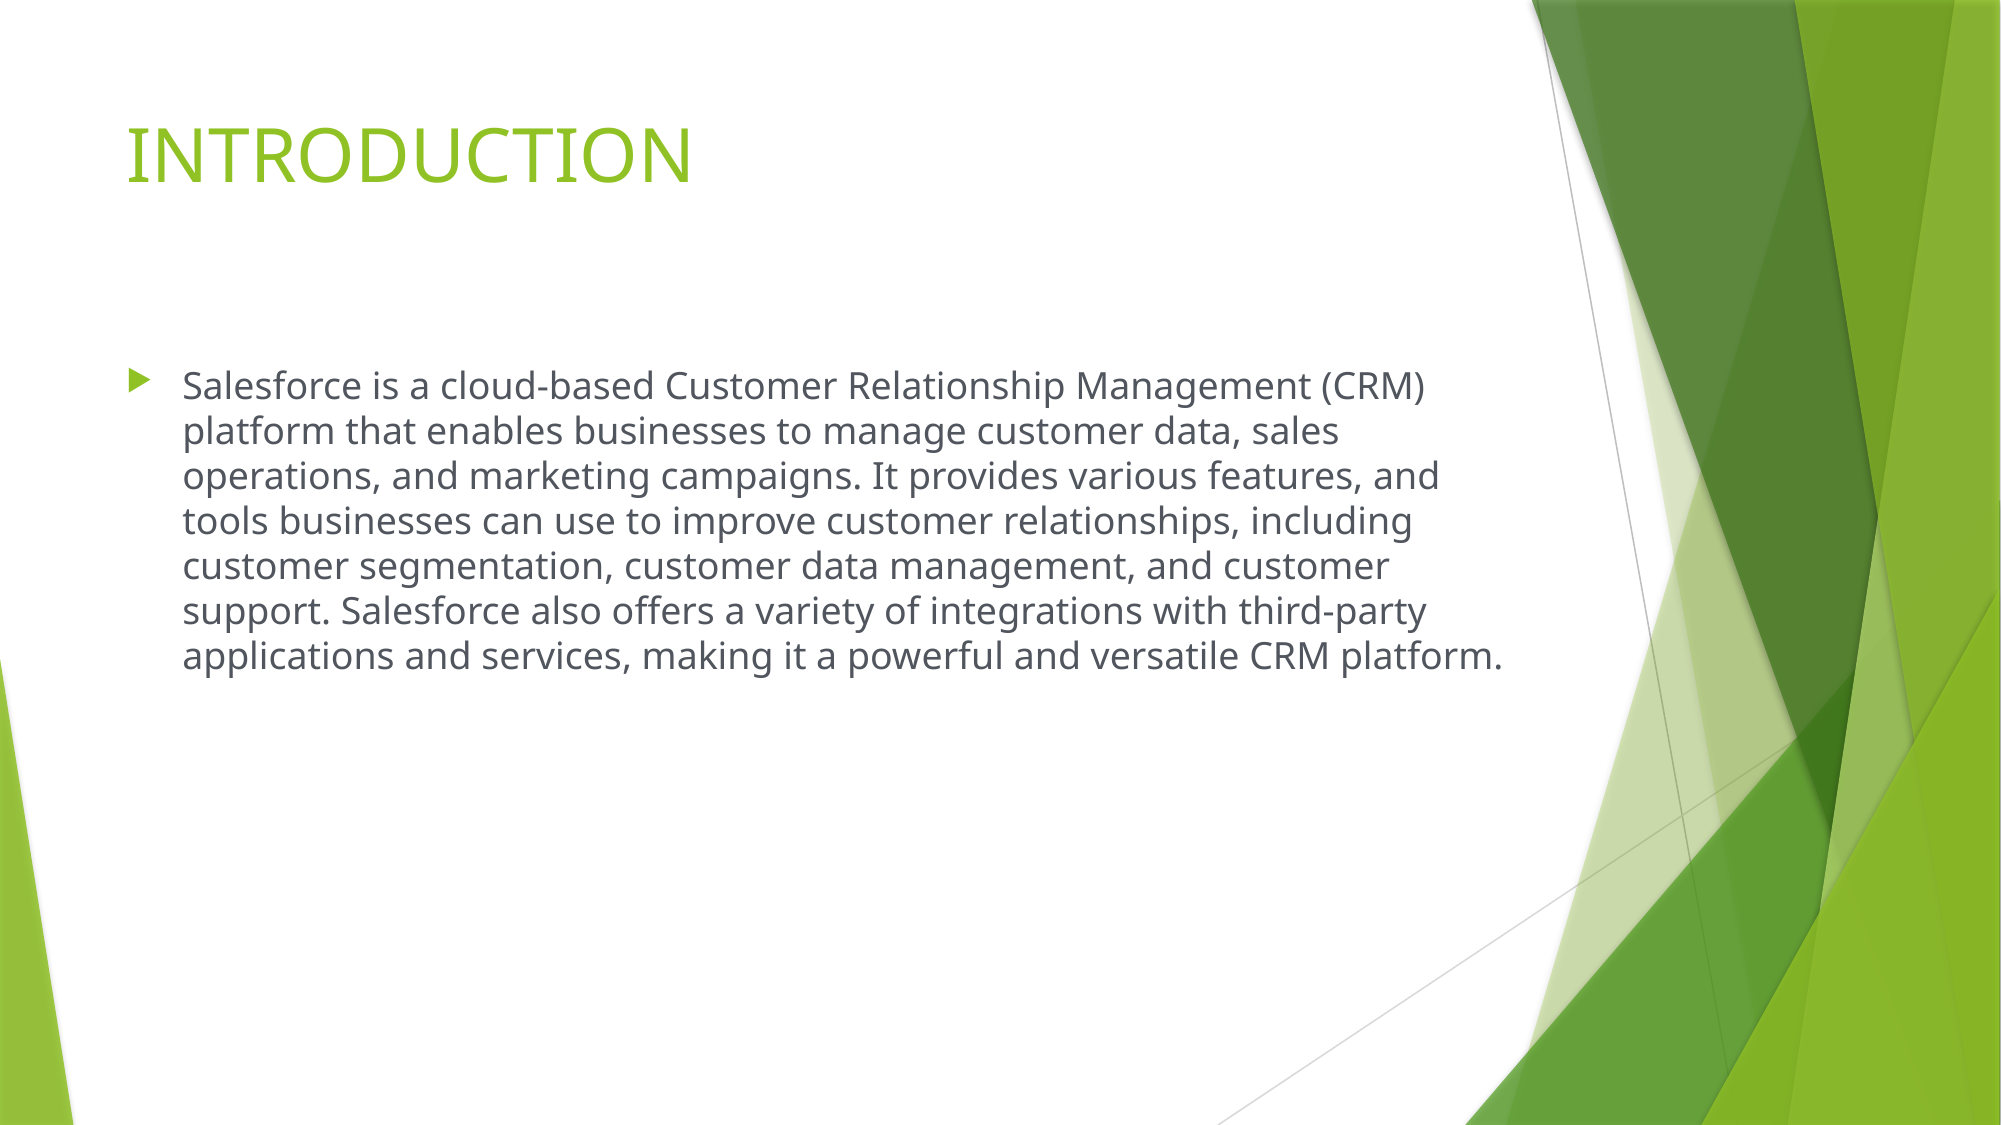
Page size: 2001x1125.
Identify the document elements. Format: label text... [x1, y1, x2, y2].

title INTRODUCTION [111, 99, 1522, 317]
list Salesforce is a cloud-based Customer Relationship Management (CRM) platform that enables businesses to manage customer data, sales operations, and marketing campaigns. It provides various features, and tools businesses can use to improve customer relationships, including customer segmentation, customer data management, and customer support. Salesforce also offers a variety of integrations with third-party applications and services, making it a powerful and versatile CRM platform. [111, 354, 1522, 992]
